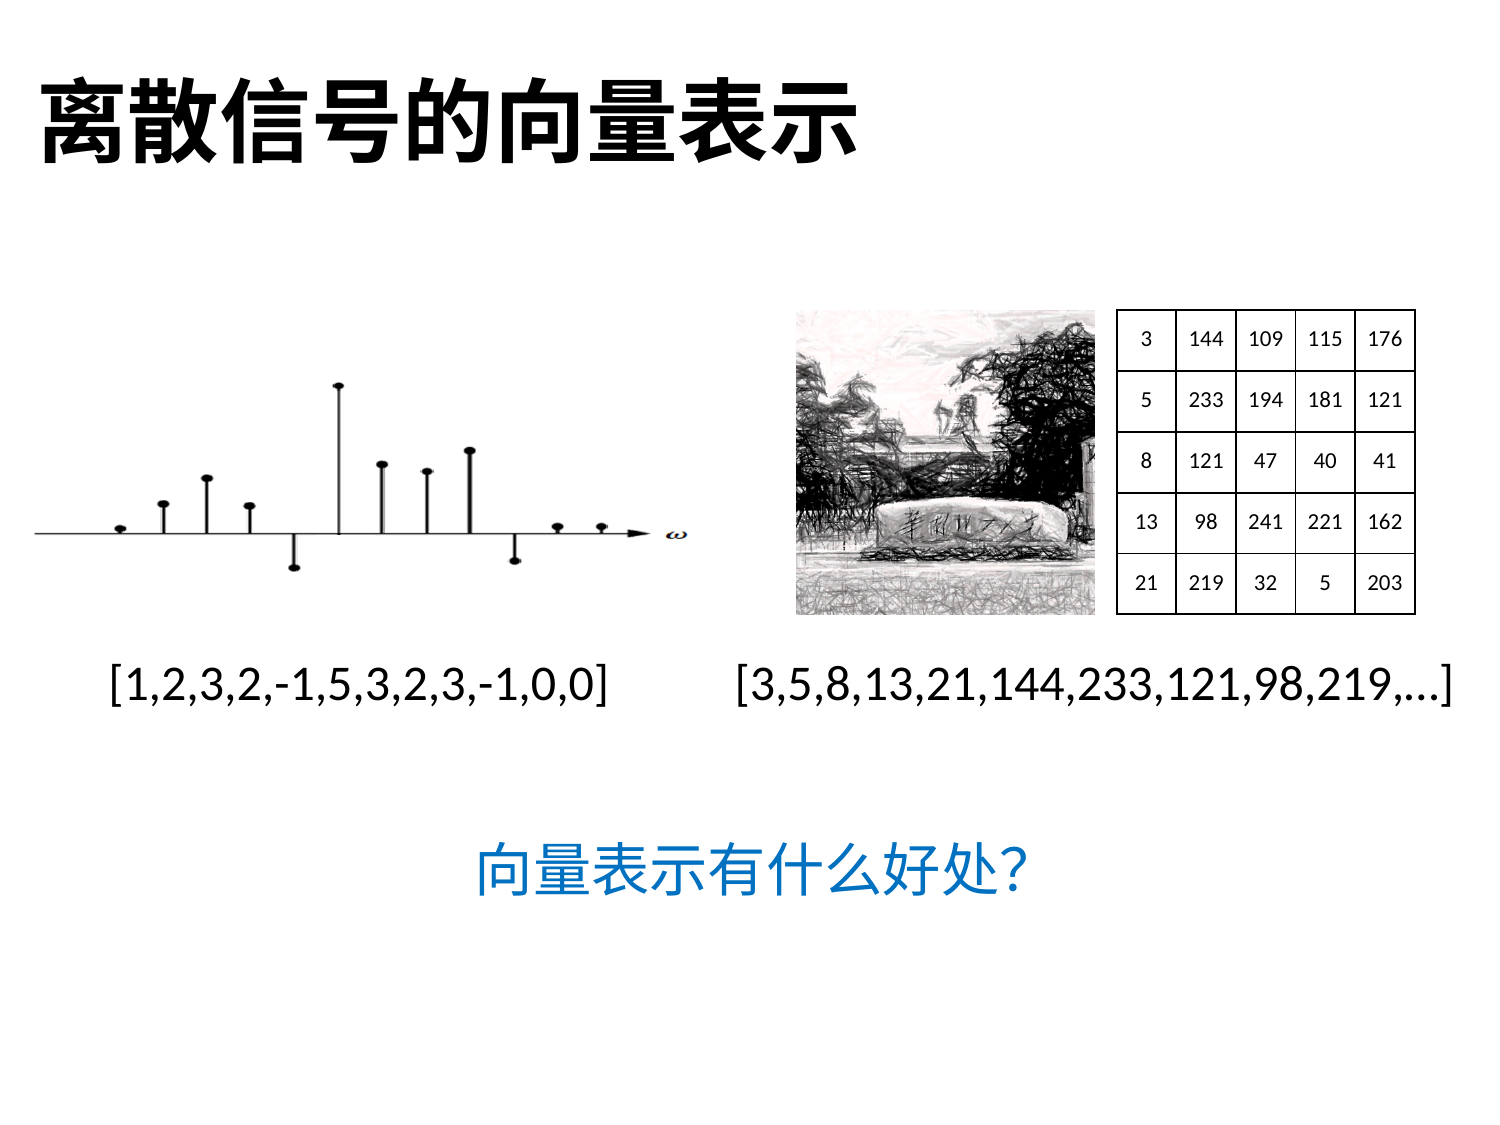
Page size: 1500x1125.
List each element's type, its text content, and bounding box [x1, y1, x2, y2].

table_cell 8 [1118, 433, 1175, 492]
table_header 144 [1177, 311, 1235, 370]
table_cell 21 [1118, 554, 1175, 613]
table_cell 162 [1356, 494, 1414, 553]
table_cell 221 [1296, 494, 1354, 553]
title 离散信号的向量表示 [20, 21, 1485, 229]
table_header 115 [1296, 311, 1354, 370]
table_cell 233 [1177, 372, 1235, 431]
table_cell 32 [1237, 554, 1295, 613]
picture [25, 380, 694, 574]
table_cell 40 [1296, 433, 1354, 492]
text_box [1,2,3,2,-1,5,3,2,3,-1,0,0] [108, 650, 610, 711]
text_box [3,5,8,13,21,144,233,121,98,219,…] [734, 650, 1455, 711]
table_header 109 [1237, 311, 1295, 370]
table_cell 121 [1356, 372, 1414, 431]
table_cell 41 [1356, 433, 1414, 492]
table_cell 121 [1177, 433, 1235, 492]
table_cell 13 [1118, 494, 1175, 553]
table_header 176 [1356, 311, 1414, 370]
table_cell 203 [1356, 554, 1414, 613]
table_cell 47 [1237, 433, 1295, 492]
table_cell 181 [1296, 372, 1354, 431]
table_cell 98 [1177, 494, 1235, 553]
table_cell 5 [1296, 554, 1354, 613]
table_header 3 [1118, 311, 1175, 370]
text_box 向量表示有什么好处？ [276, 825, 1257, 911]
table_cell 194 [1237, 372, 1295, 431]
table_cell 219 [1177, 554, 1235, 613]
table_cell 241 [1237, 494, 1295, 553]
picture [796, 310, 1095, 615]
table_cell 5 [1118, 372, 1175, 431]
